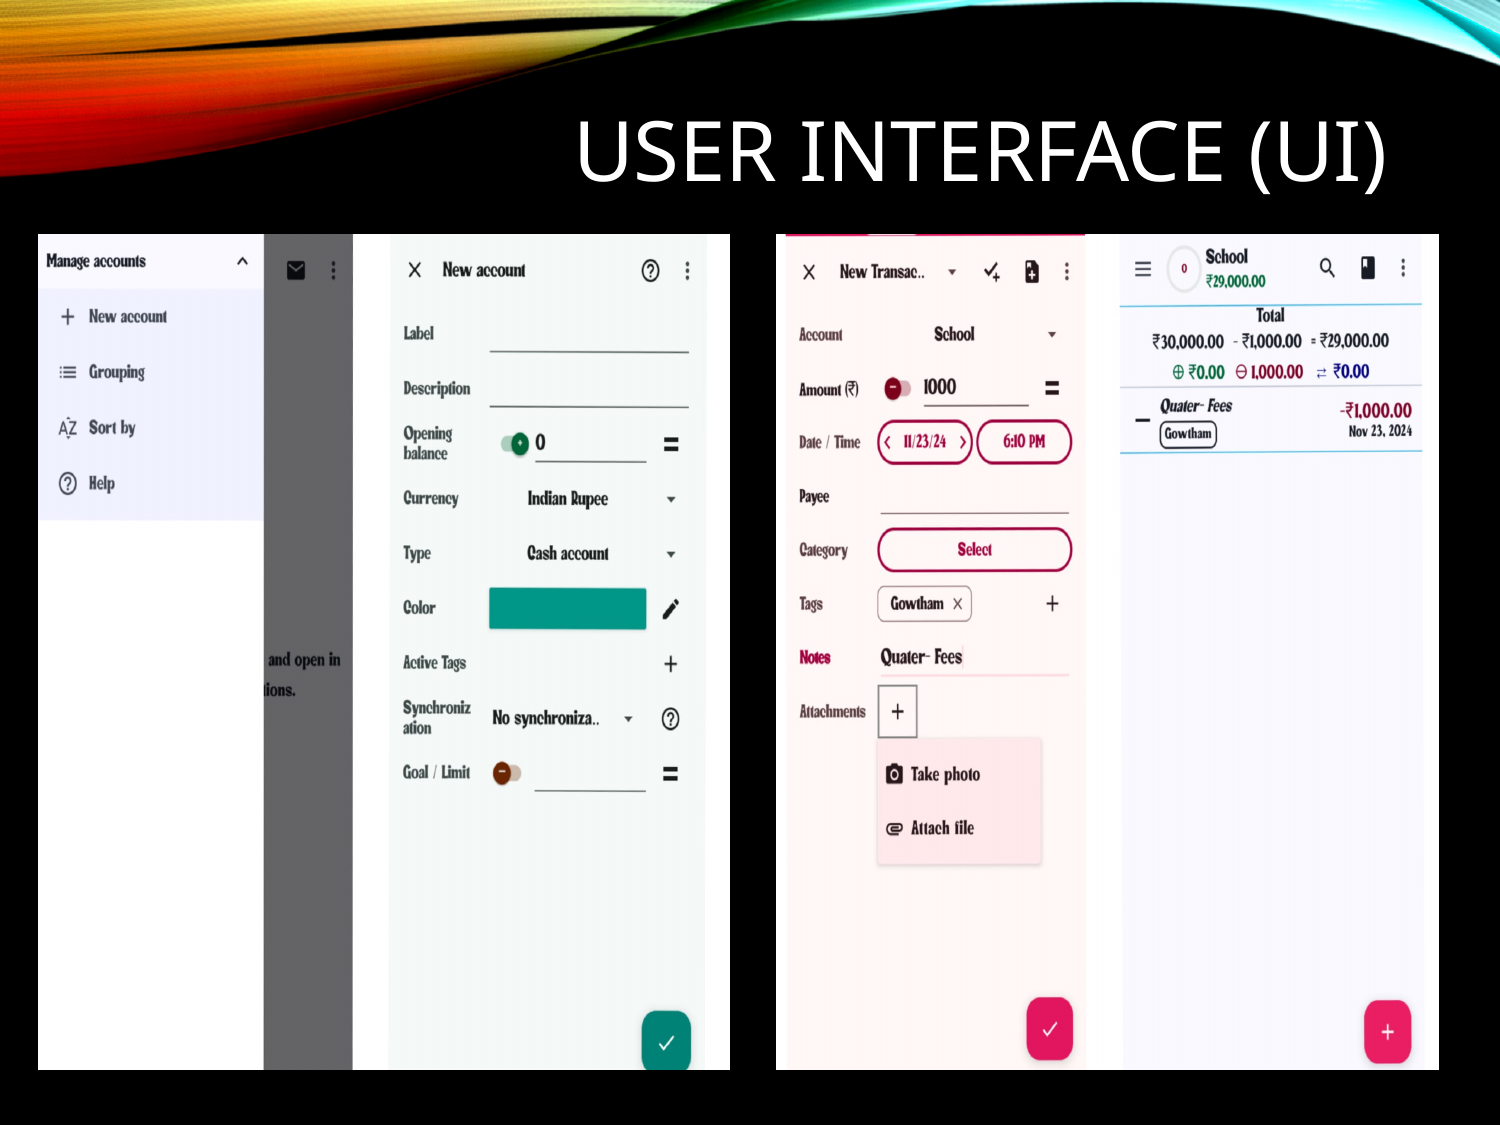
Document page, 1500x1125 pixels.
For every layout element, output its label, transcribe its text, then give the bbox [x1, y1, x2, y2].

title User Interface (UI) [356, 48, 1403, 261]
picture [0, 0, 1500, 178]
picture [38, 234, 730, 1071]
picture [776, 234, 1439, 1071]
